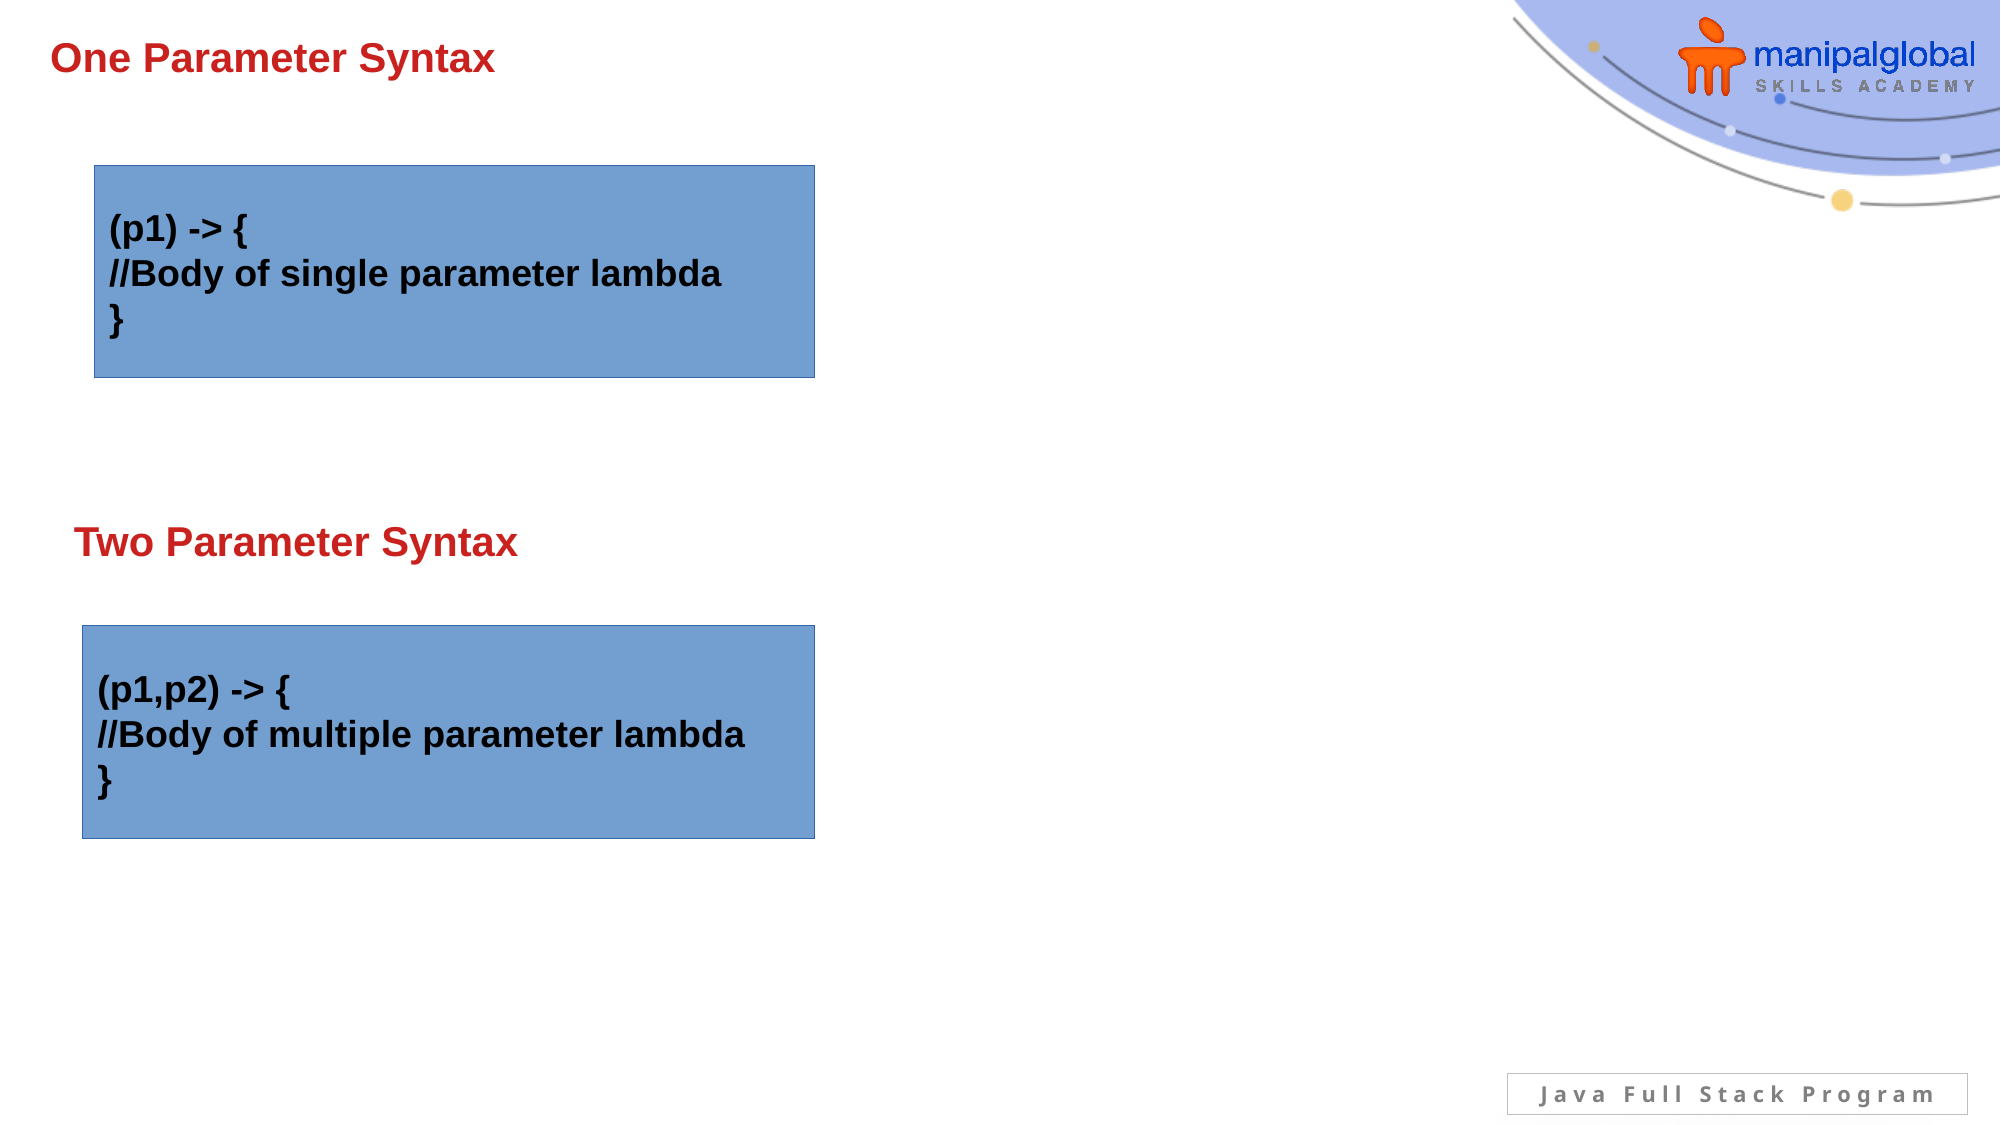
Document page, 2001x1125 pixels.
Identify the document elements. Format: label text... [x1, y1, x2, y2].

text_box (p1,p2) -> { //Body of multiple parameter lambda } [82, 625, 815, 839]
text_box Java Full Stack Program [1507, 1073, 1968, 1115]
text_box (p1) -> { //Body of single parameter lambda } [94, 165, 815, 378]
text_box Two Parameter Syntax [58, 507, 771, 799]
text_box One Parameter Syntax [35, 23, 1111, 315]
picture [0, 0, 2000, 1125]
